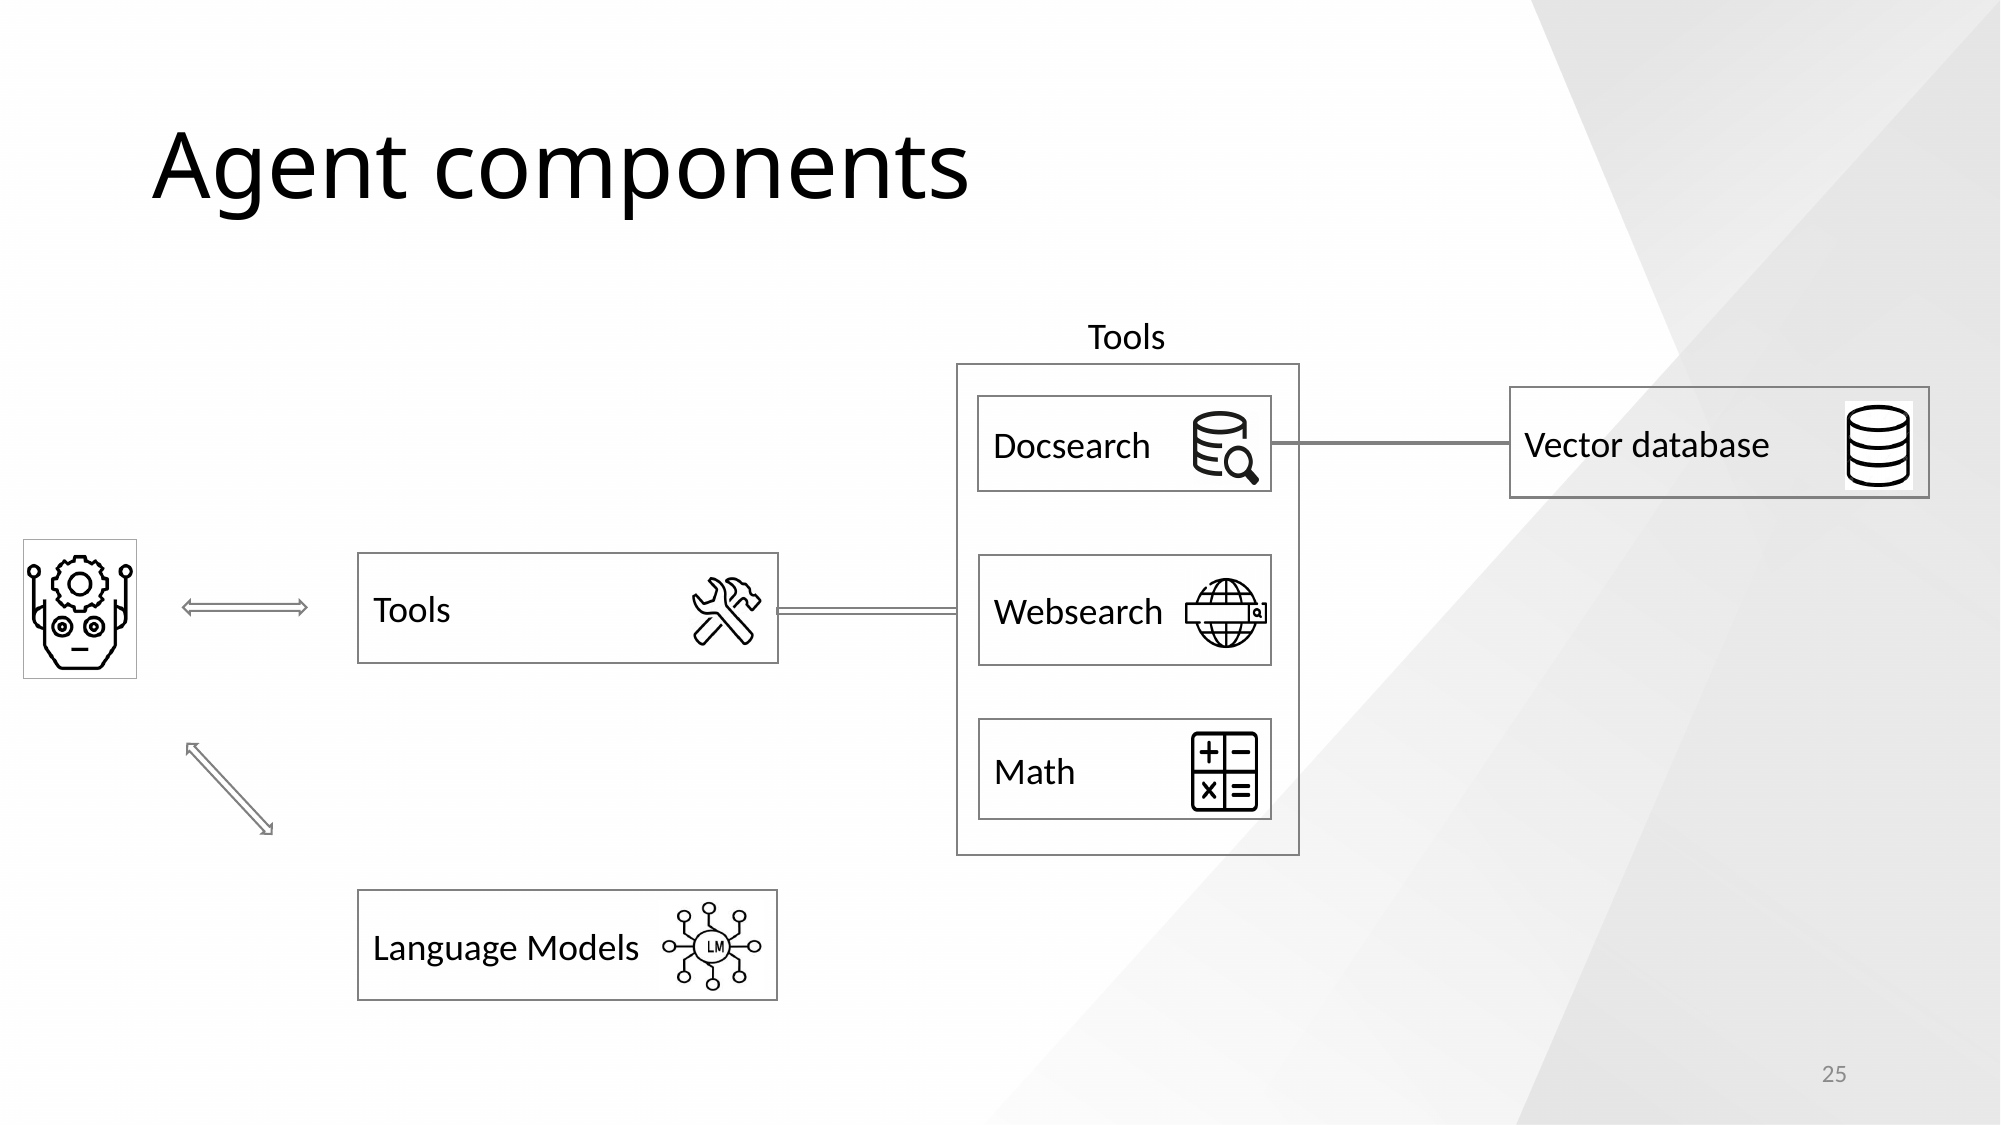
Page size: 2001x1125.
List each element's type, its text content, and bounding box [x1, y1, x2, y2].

slide_number 25 [1412, 1042, 1863, 1103]
picture [0, 0, 2001, 1125]
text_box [1509, 387, 1929, 498]
text_box [956, 363, 1300, 856]
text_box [358, 552, 778, 663]
text_box [778, 607, 958, 615]
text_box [358, 890, 778, 1001]
text_box Tools [1072, 304, 1298, 365]
text_box [181, 598, 308, 617]
text_box [1270, 441, 1509, 445]
title Agent components [137, 59, 1863, 278]
text_box [185, 742, 274, 836]
